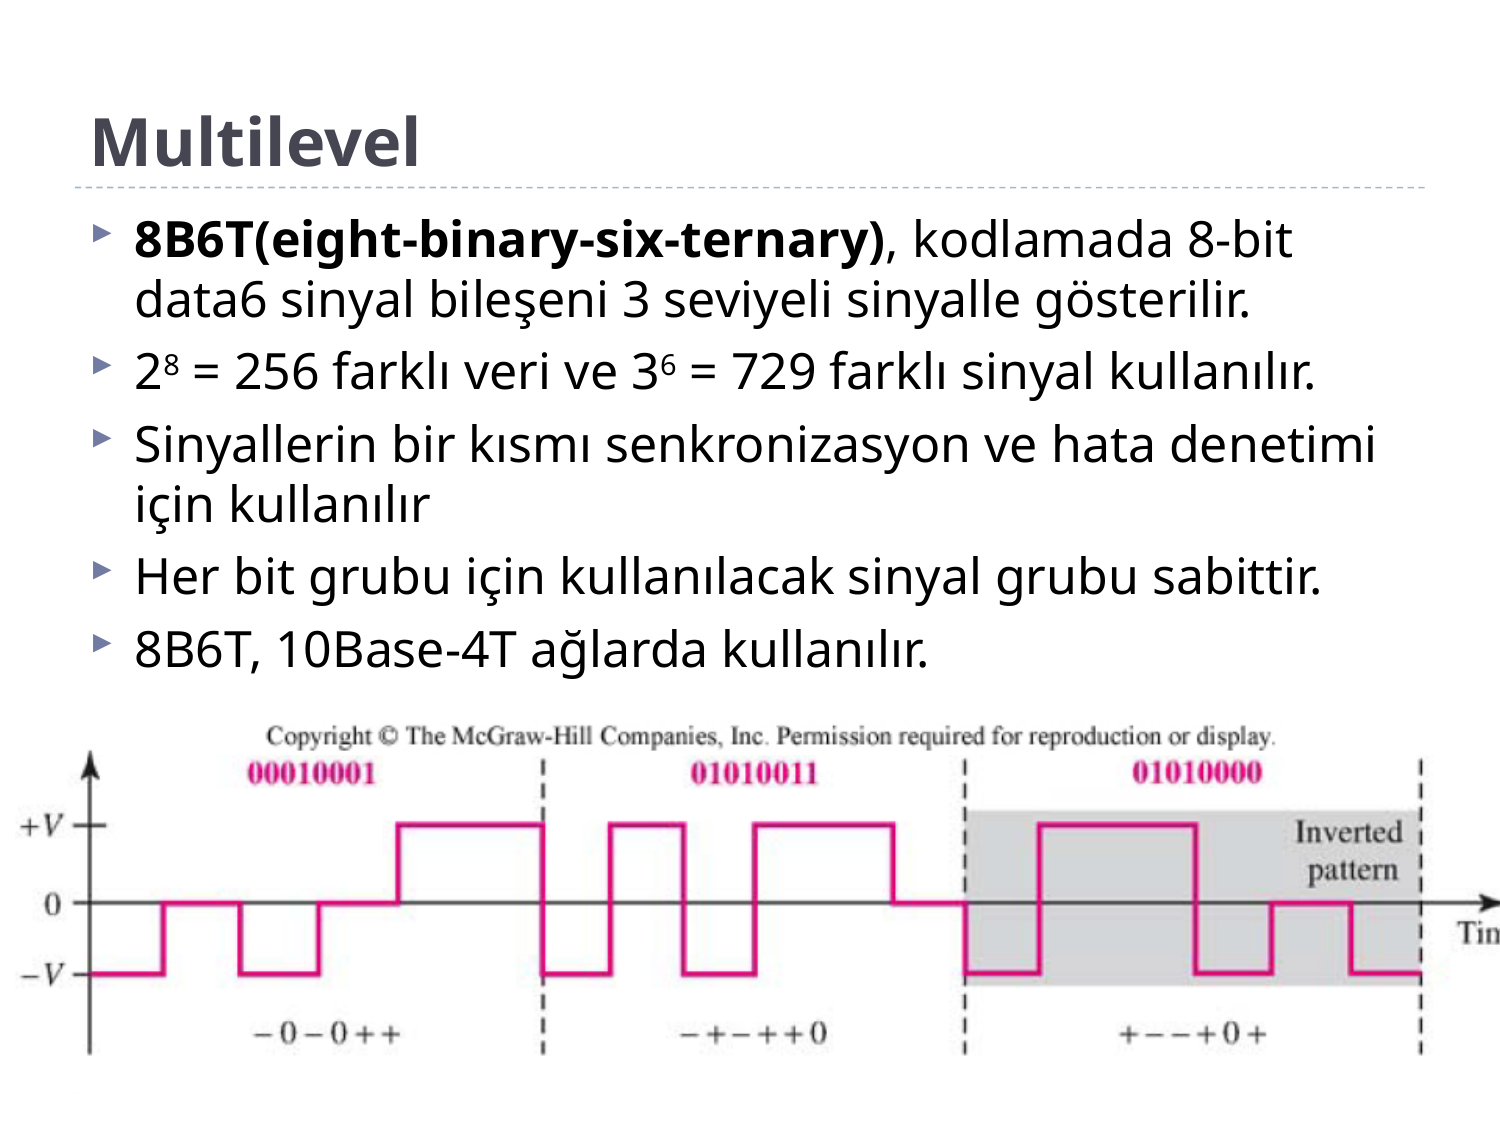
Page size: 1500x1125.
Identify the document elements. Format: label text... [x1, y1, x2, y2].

picture [0, 703, 1500, 1092]
list 8B6T(eight‐binary‐six‐ternary), kodlamada 8‐bit data6 sinyal bileşeni 3 seviyeli sinyalle gösterilir. 28 = 256 farklı veri ve 36 = 729 farklı sinyal kullanılır. Sinyallerin bir kısmı senkronizasyon ve hata denetimi için kullanılır Her bit grubu için kullanılacak sinyal grubu sabittir. 8B6T, 10Base‐4T ağlarda kullanılır. [75, 200, 1425, 703]
title Multilevel [75, 24, 1425, 188]
